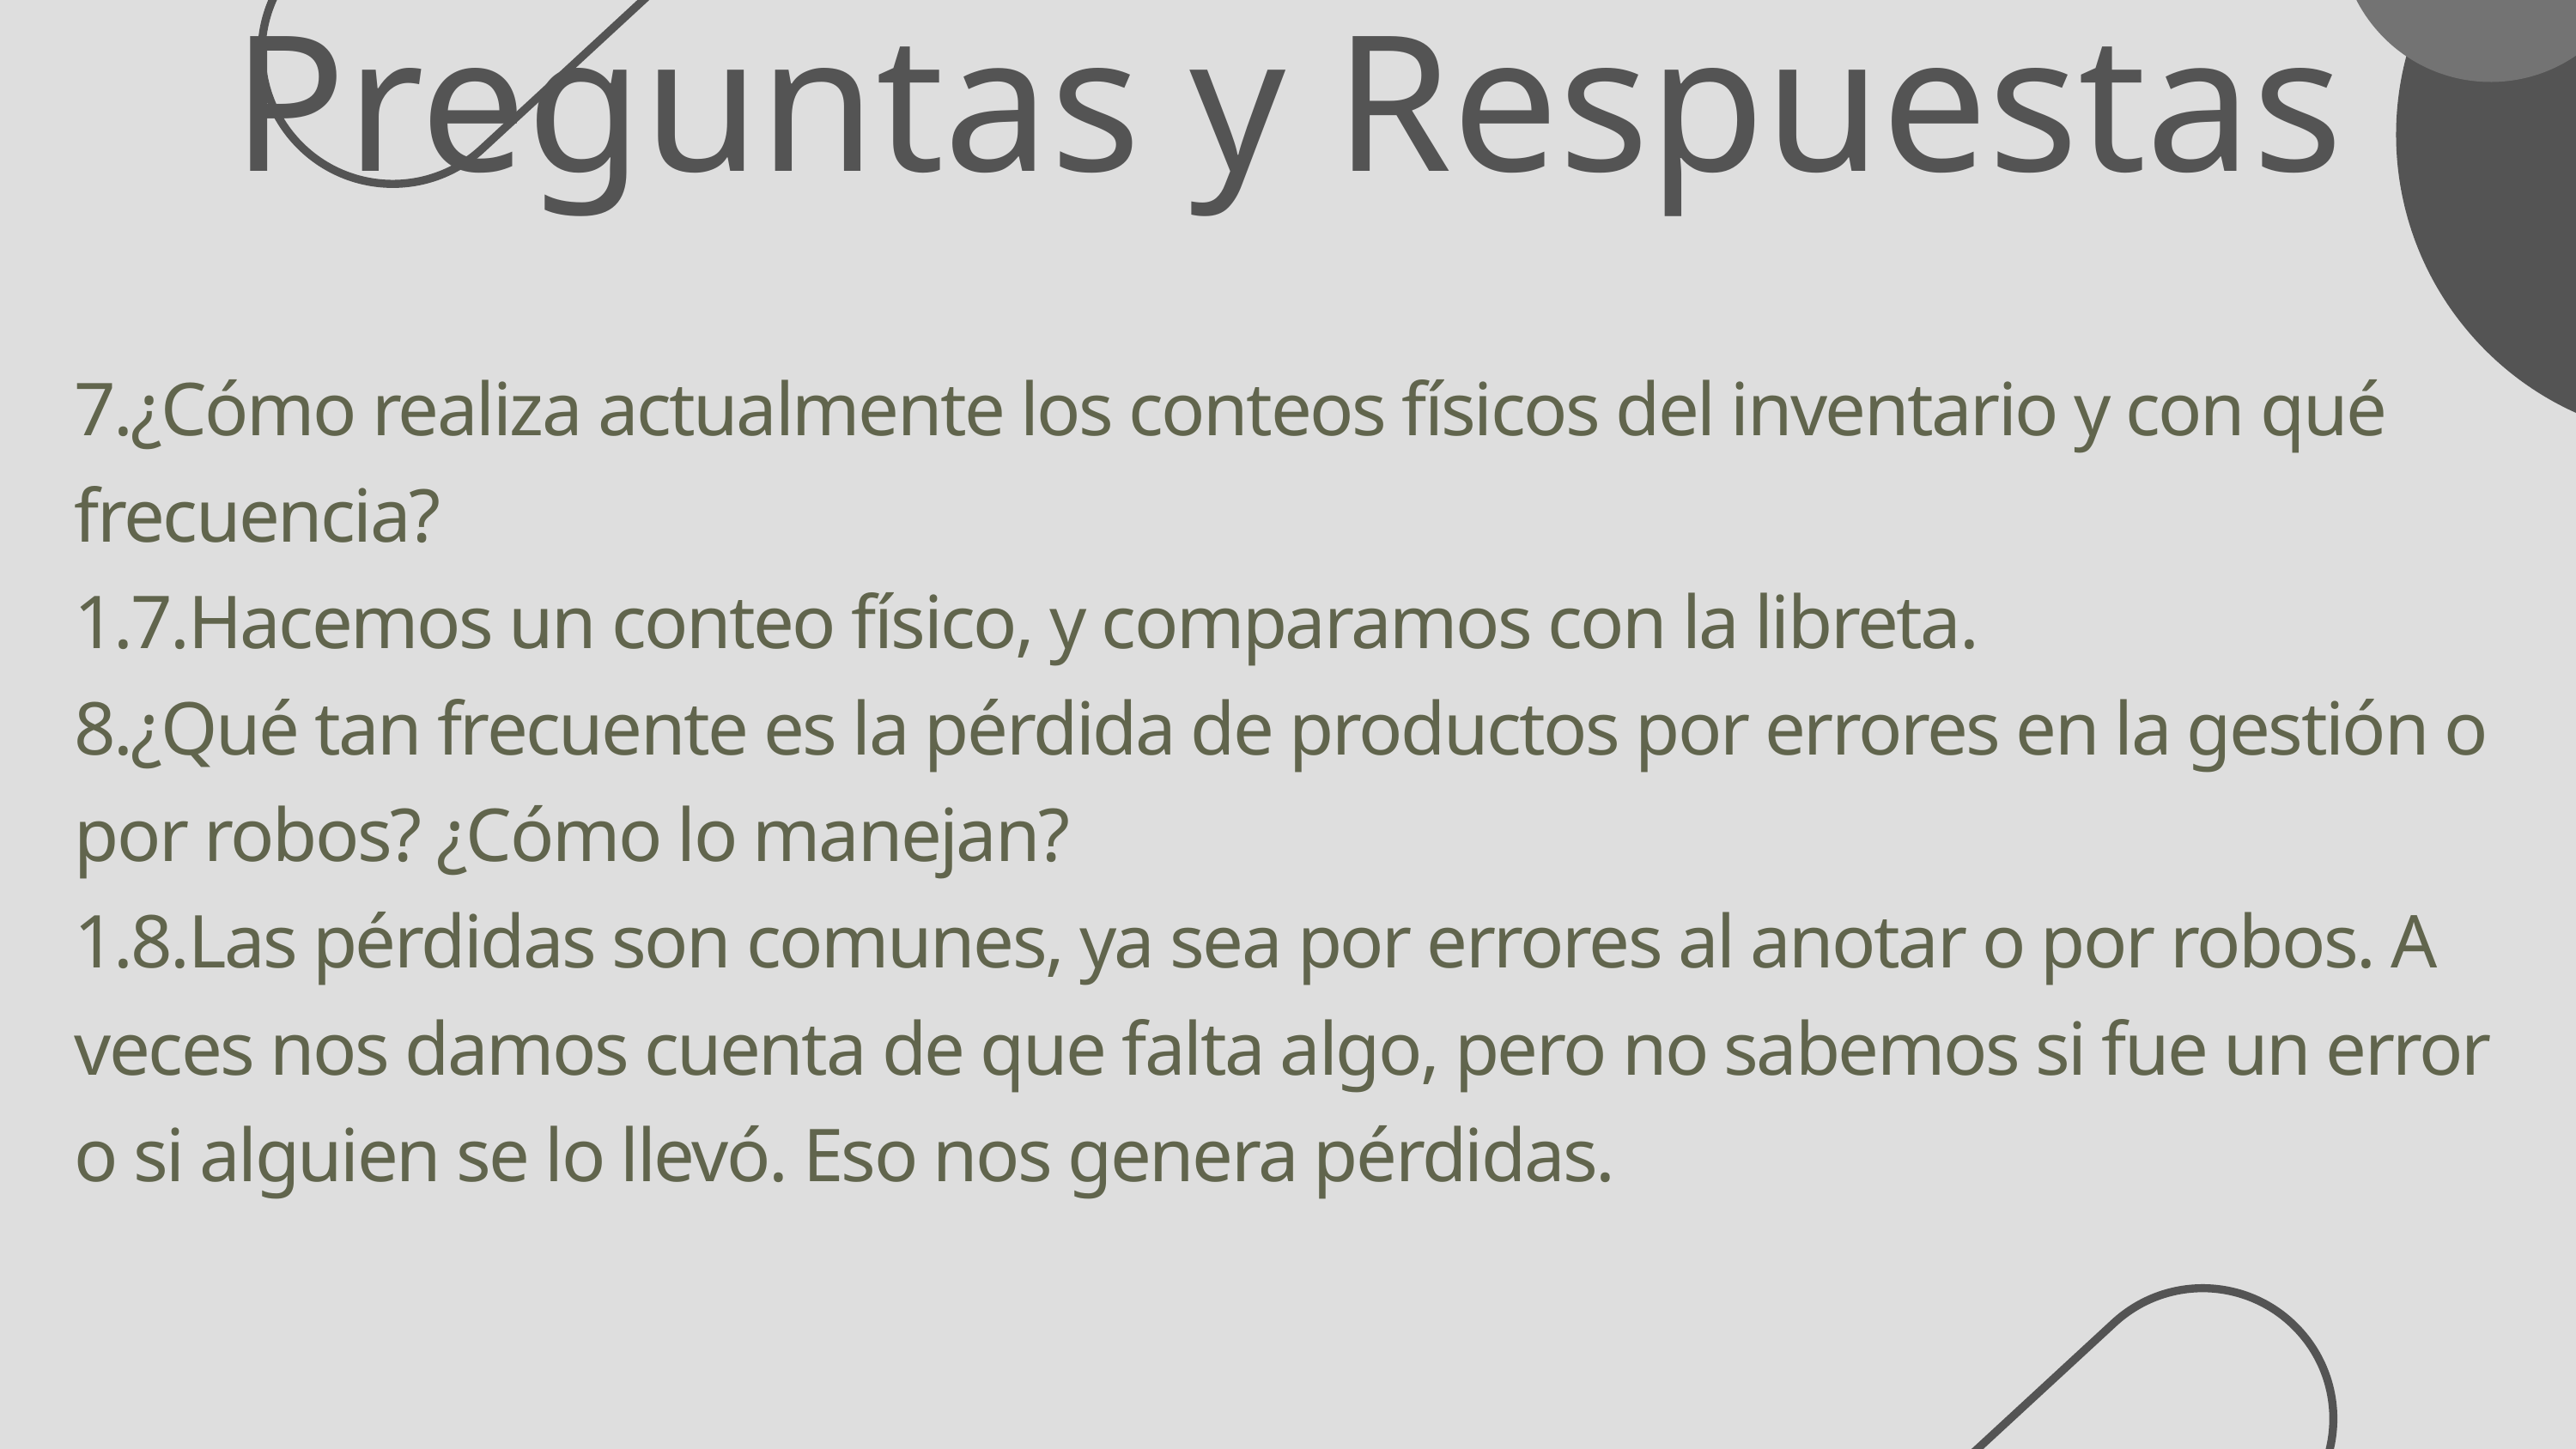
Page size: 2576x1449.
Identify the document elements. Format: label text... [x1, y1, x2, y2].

text_box 7.¿Cómo realiza actualmente los conteos físicos del inventario y con qué frecuencia? 1.7.Hacemos un conteo físico, y comparamos con la libreta. 8.¿Qué tan frecuente es la pérdida de productos por errores en la gestión o por robos? ¿Cómo lo manejan? 1.8.Las pérdidas son comunes, ya sea por errores al anotar o por robos. A veces nos damos cuenta de que falta algo, pero no sabemos si fue un error o si alguien se lo llevó. Eso nos genera pérdidas. [74, 343, 2502, 1410]
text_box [2314, 0, 2576, 233]
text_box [226, 0, 752, 95]
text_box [1844, 1376, 2368, 1449]
text_box Preguntas y Respuestas [74, 48, 2310, 209]
